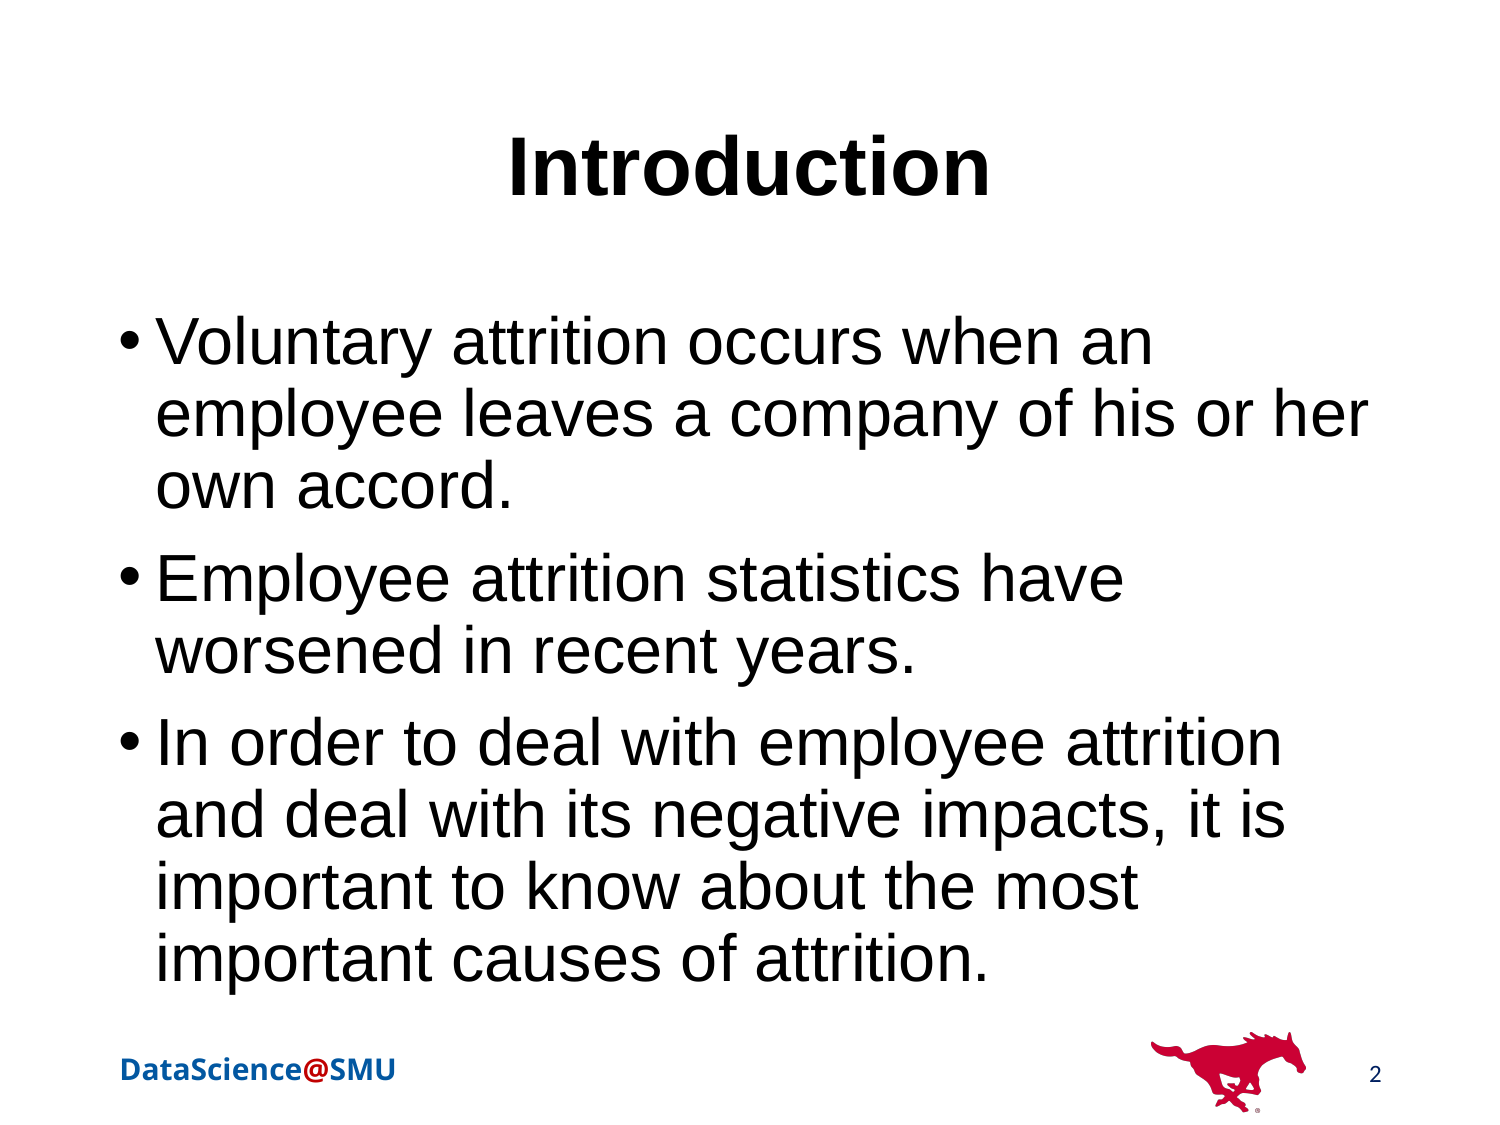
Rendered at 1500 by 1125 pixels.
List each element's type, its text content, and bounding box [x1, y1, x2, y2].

picture [1151, 1103, 1306, 1113]
slide_number 2 [1059, 1042, 1397, 1103]
title Introduction [103, 59, 1397, 278]
list Voluntary attrition occurs when an employee leaves a company of his or her own accord. Employee attrition statistics have worsened in recent years. In order to deal with employee attrition and deal with its negative impacts, it is important to know about the most important causes of attrition. [103, 299, 1397, 1014]
picture [1151, 1032, 1306, 1042]
